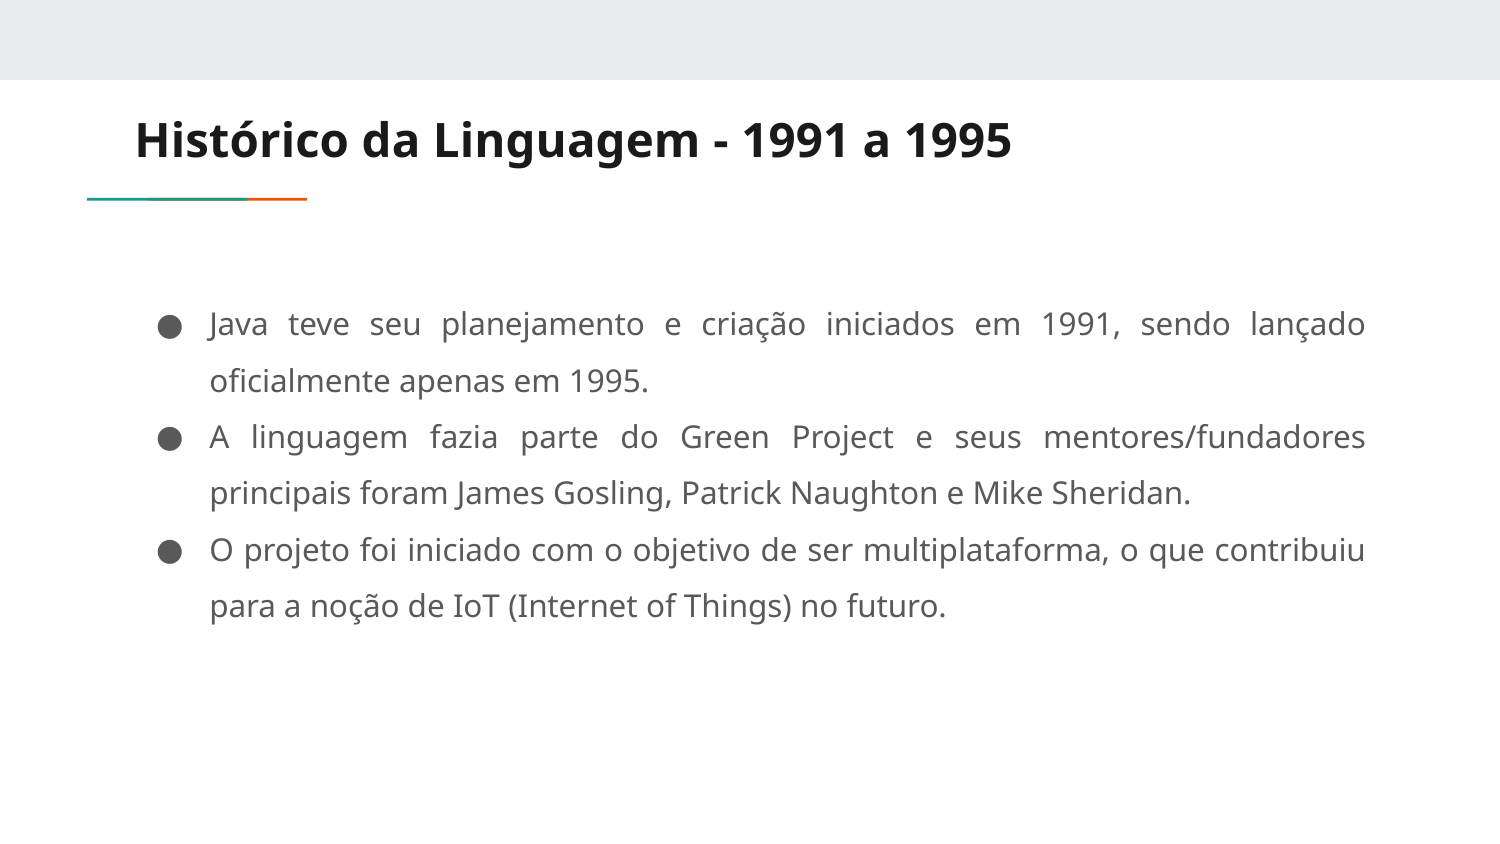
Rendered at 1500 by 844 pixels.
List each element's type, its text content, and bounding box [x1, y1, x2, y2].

list Java teve seu planejamento e criação iniciados em 1991, sendo lançado oficialmente apenas em 1995. A linguagem fazia parte do Green Project e seus mentores/fundadores principais foram James Gosling, Patrick Naughton e Mike Sheridan. O projeto foi iniciado com o objetivo de ser multiplataforma, o que contribuiu para a noção de IoT (Internet of Things) no futuro. [119, 270, 1381, 642]
title Histórico da Linguagem - 1991 a 1995 [119, 95, 1381, 183]
